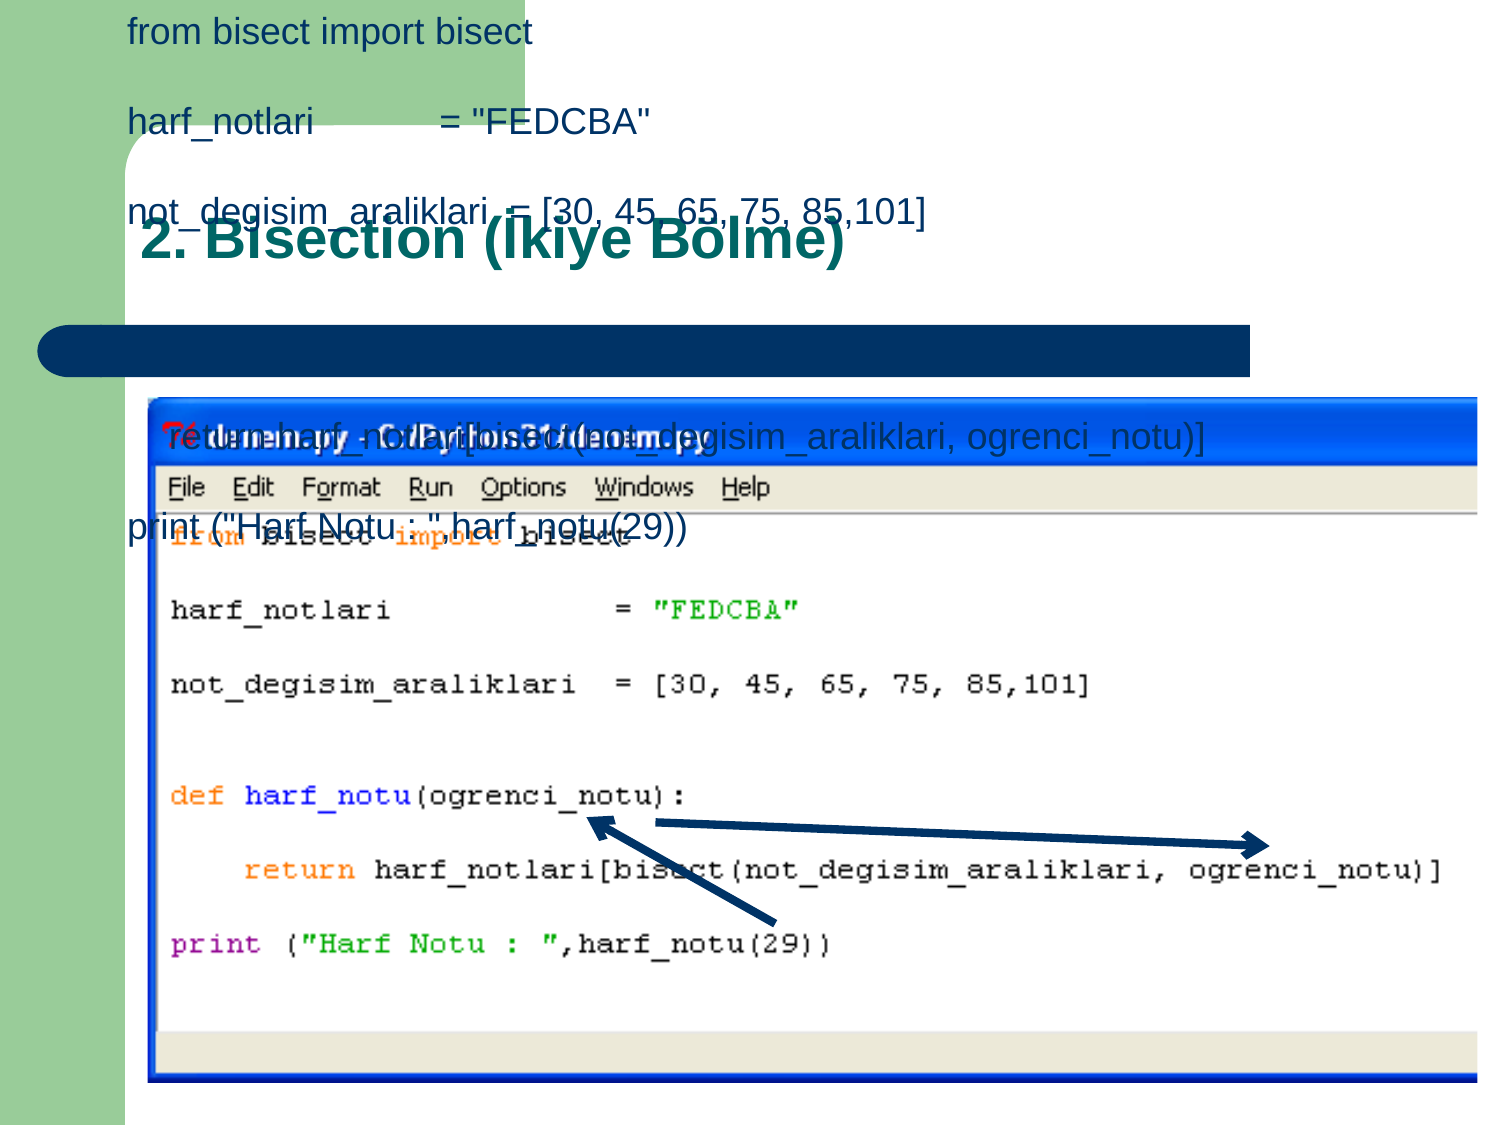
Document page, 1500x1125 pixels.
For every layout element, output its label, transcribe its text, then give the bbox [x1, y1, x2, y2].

picture [147, 396, 1478, 1083]
text_box from bisect import bisect harf_notlari = "FEDCBA" not_degisim_araliklari = [30, 45, 65, 75, 85,101] def harf_notu(ogrenci_notu): return harf_notlari[bisect(not_degisim_araliklari, ogrenci_notu)] print ("Harf Notu : ",harf_notu(29)) [112, 0, 1500, 555]
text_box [586, 816, 776, 924]
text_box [655, 822, 1271, 847]
